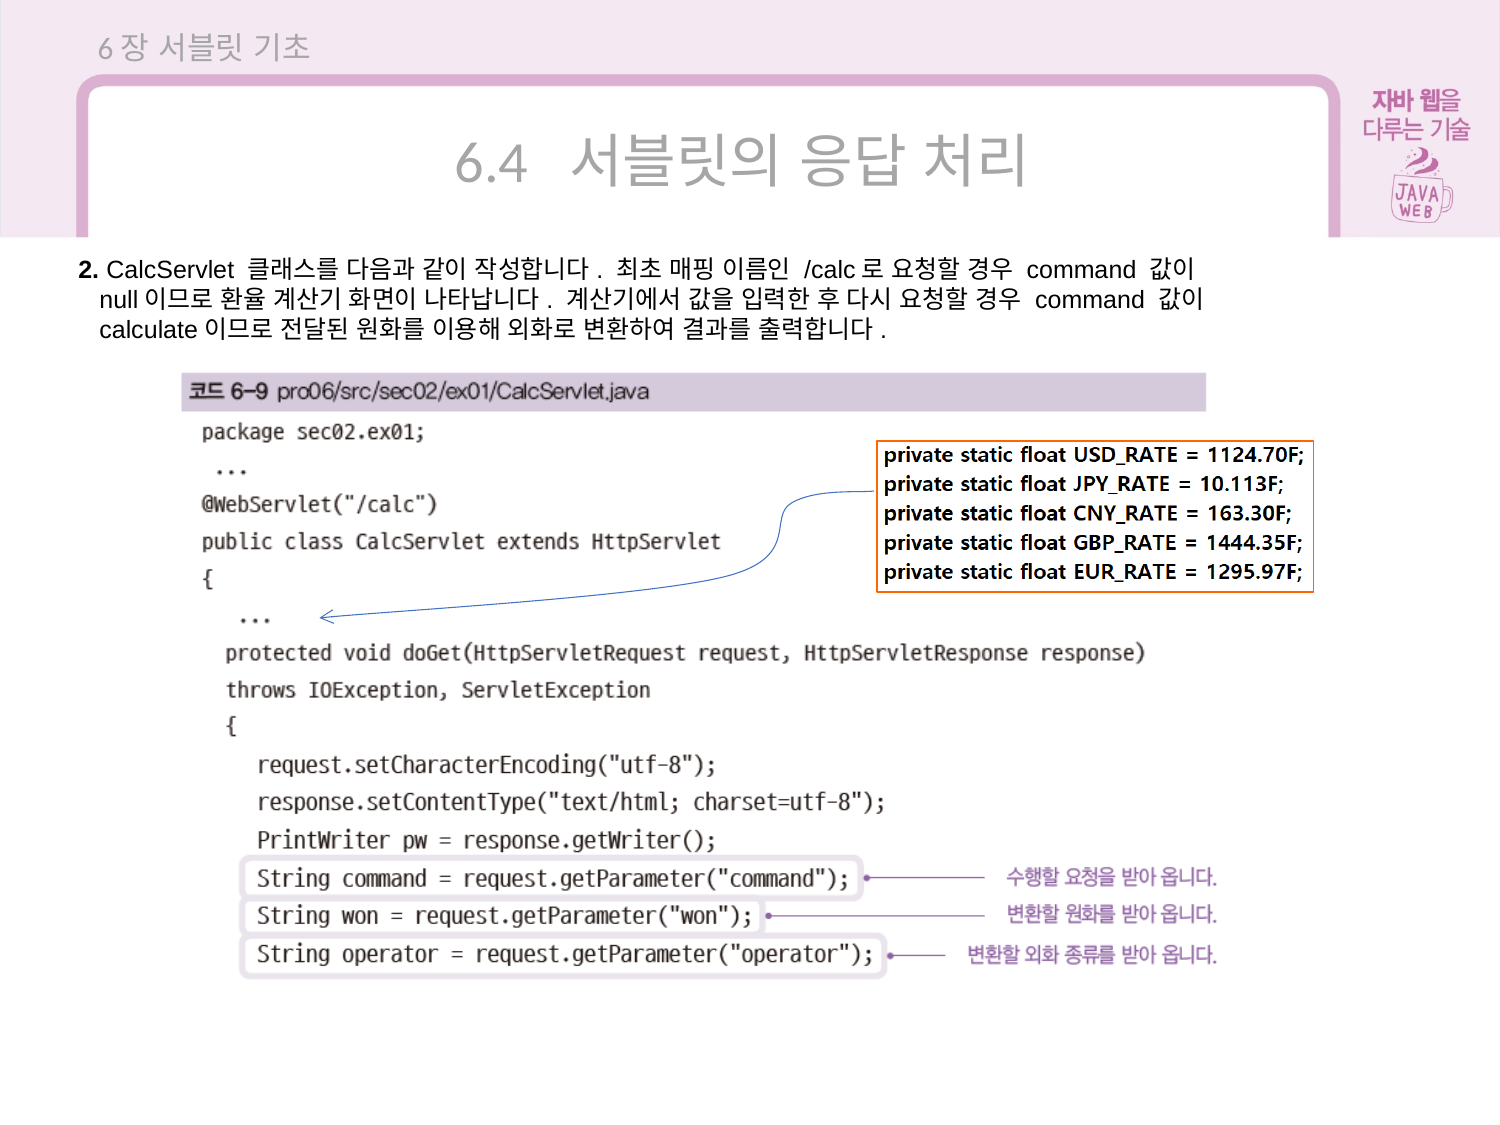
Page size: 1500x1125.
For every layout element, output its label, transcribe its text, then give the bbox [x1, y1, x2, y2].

text_box 6장 서블릿 기초 [82, 0, 1133, 74]
picture [0, 0, 1500, 1125]
text_box 2. CalcServlet 클래스를 다음과 같이 작성합니다. 최초 매핑 이름인 /calc로 요청할 경우 command 값이 null이므로 환율 계산기 화면이 나타납니다. 계산기에서 값을 입력한 후 다시 요청할 경우 command 값이 calculate이므로 전달된 원화를 이용해 외화로 변환하여 결과를 출력합니다. [63, 246, 1367, 351]
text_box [171, 370, 1225, 992]
text_box 6.4 서블릿의 응답 처리 [217, 117, 1268, 202]
